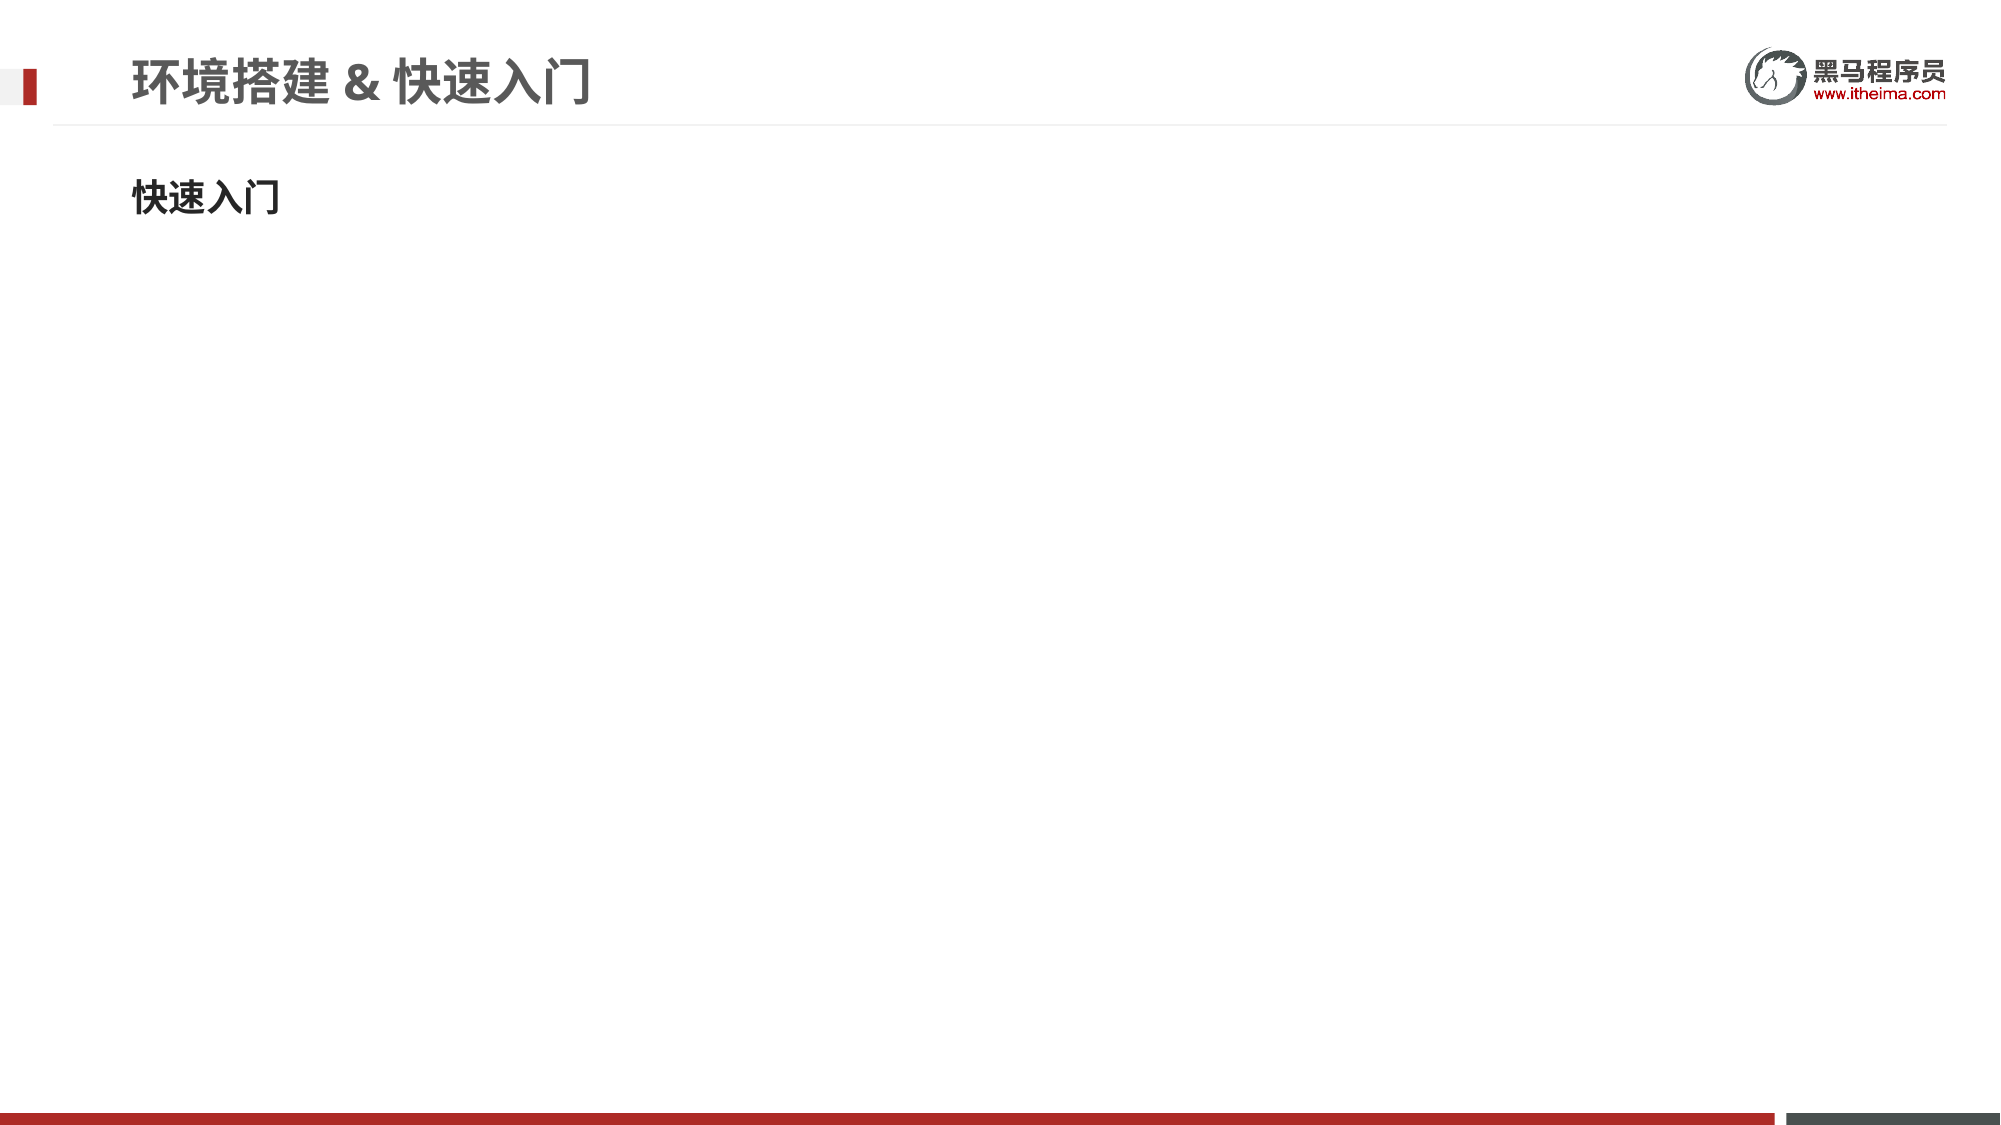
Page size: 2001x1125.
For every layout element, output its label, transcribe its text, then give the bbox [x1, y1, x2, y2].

picture [1744, 46, 1946, 106]
list 快速入门 [116, 154, 1872, 239]
title 环境搭建&快速入门 [116, 38, 1556, 124]
